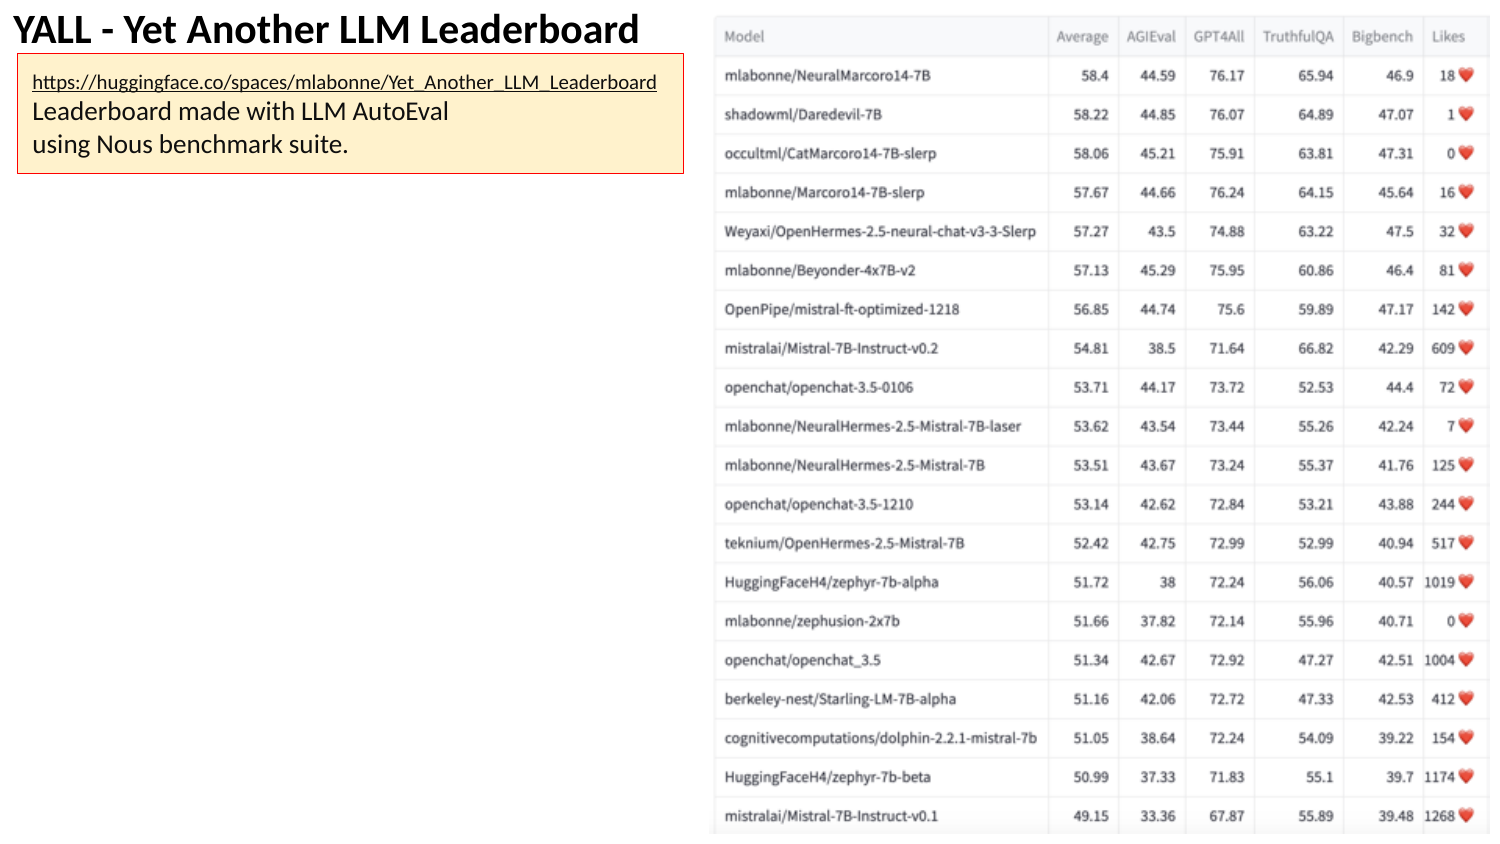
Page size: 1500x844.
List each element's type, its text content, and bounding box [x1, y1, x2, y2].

text_box https://huggingface.co/spaces/mlabonne/Yet_Another_LLM_Leaderboard Leaderboard made with LLM AutoEval using Nous benchmark suite. [17, 53, 684, 174]
picture [709, 13, 1490, 834]
text_box YALL - Yet Another LLM Leaderboard [11, 0, 690, 53]
